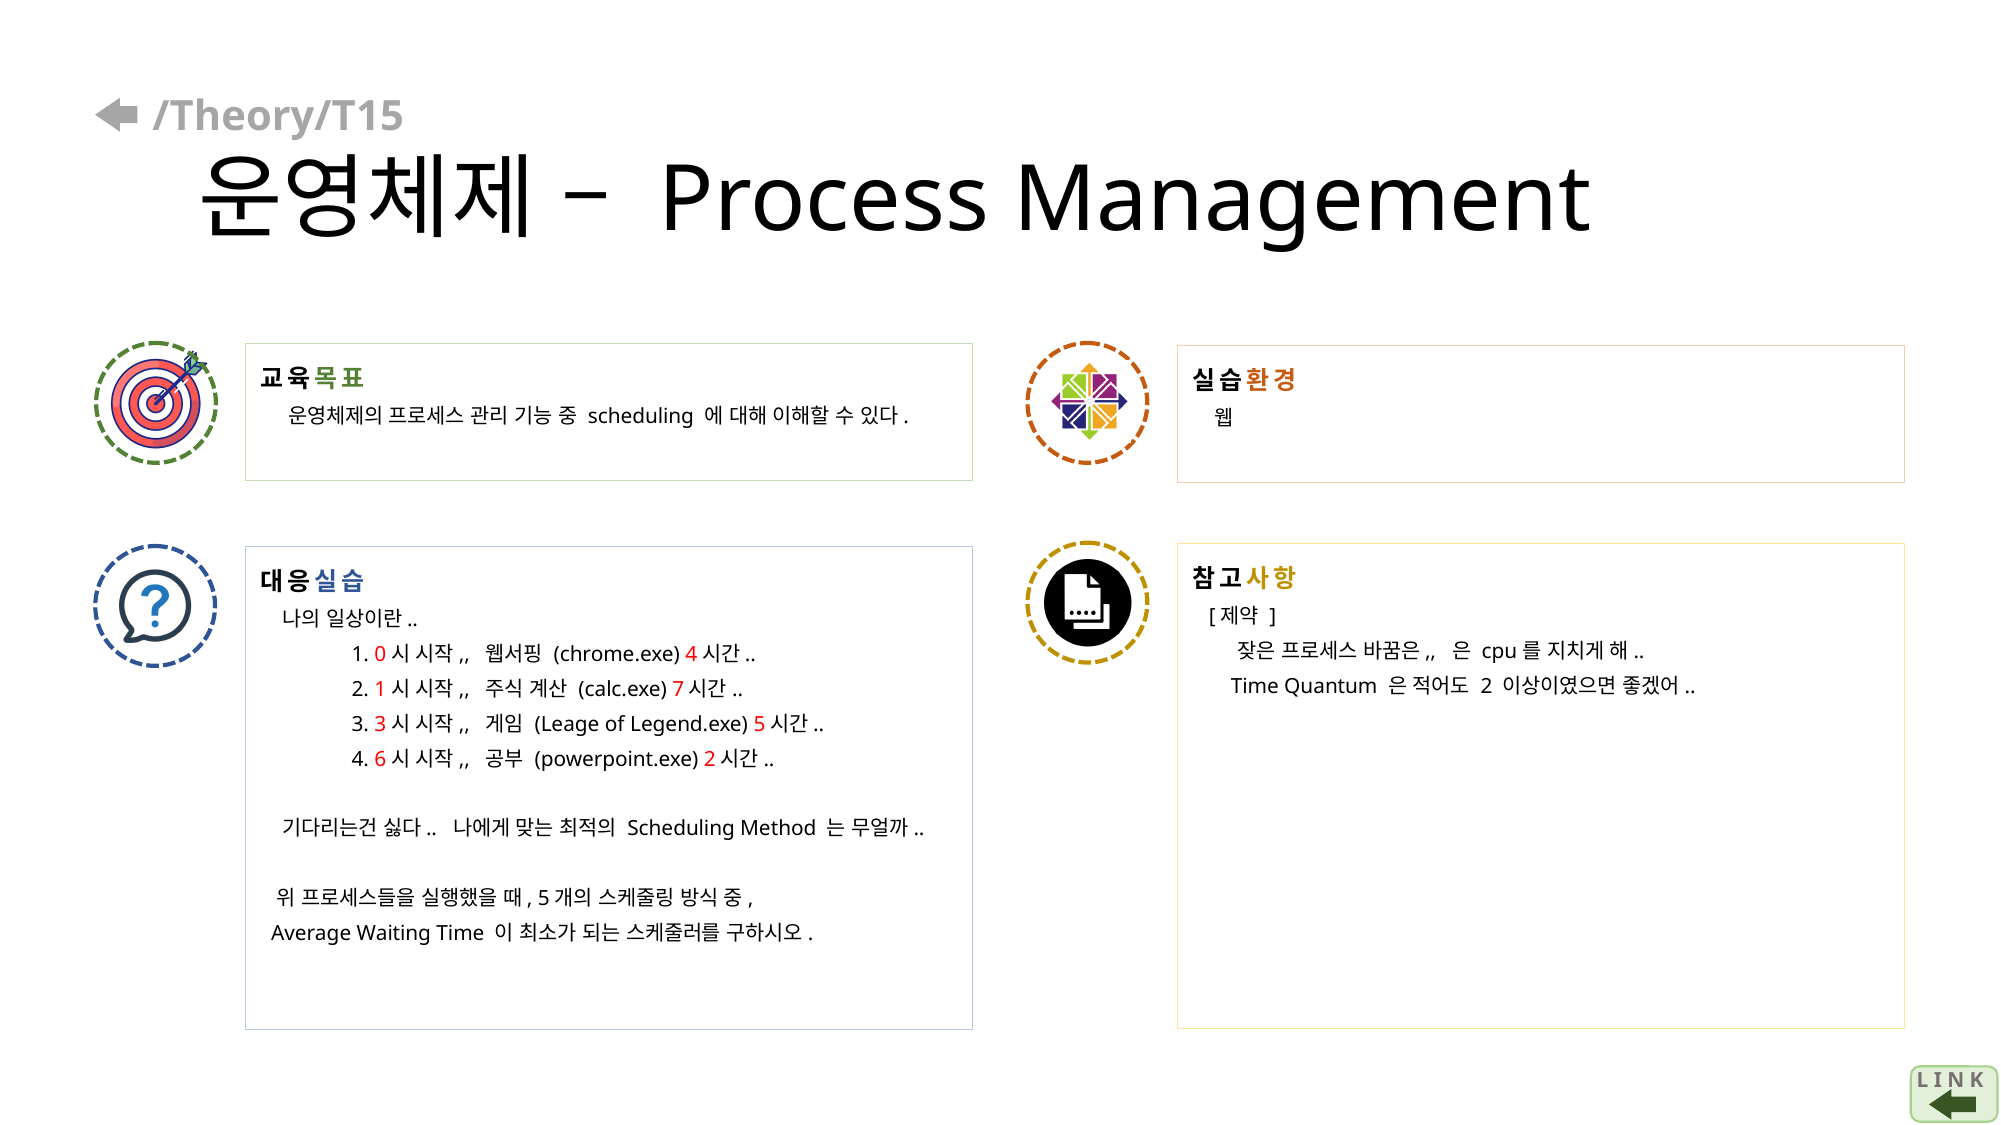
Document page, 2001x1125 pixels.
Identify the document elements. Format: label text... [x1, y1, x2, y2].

title /Theory/T15 운영체제 – Process Management [137, 59, 1863, 278]
text_box [124, 455, 187, 464]
text_box [1051, 541, 1125, 554]
picture [1039, 554, 1136, 651]
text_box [1901, 1059, 2000, 1125]
picture [103, 343, 215, 455]
text_box 교육목표 운영체제의 프로세스 관리 기능 중 scheduling 에 대해 이해할 수 있다. [245, 343, 973, 481]
text_box [1050, 651, 1125, 664]
text_box [94, 544, 217, 667]
text_box 대응실습 나의 일상이란.. 1. 0시 시작,, 웹서핑 (chrome.exe) 4시간.. 2. 1시 시작,, 주식 계산 (calc.exe) 7시간.. 3. 3시 시작,, 게임 (Leage of Legend.exe) 5시간.. 4. 6시 시작,, 공부 (powerpoint.exe) 2시간.. 기다리는건 싫다.. 나에게 맞는 최적의 Scheduling Method 는 무얼까.. 위 프로세스들을 실행했을 때, 5개의 스케줄링 방식 중, Average Waiting Time 이 최소가 되는 스케줄러를 구하시오. [245, 546, 973, 1030]
text_box [93, 95, 139, 134]
text_box [1026, 341, 1149, 464]
picture [117, 567, 193, 644]
text_box 참고사항 [제약 ] 잦은 프로세스 바꿈은,, 은 cpu를 지치게 해.. Time Quantum 은 적어도 2 이상이였으면 좋겠어.. [1177, 543, 1905, 1029]
picture [1048, 360, 1131, 443]
text_box 실습환경 웹 [1177, 345, 1905, 483]
text_box [95, 373, 103, 434]
text_box [1136, 565, 1149, 640]
text_box [1026, 566, 1039, 640]
